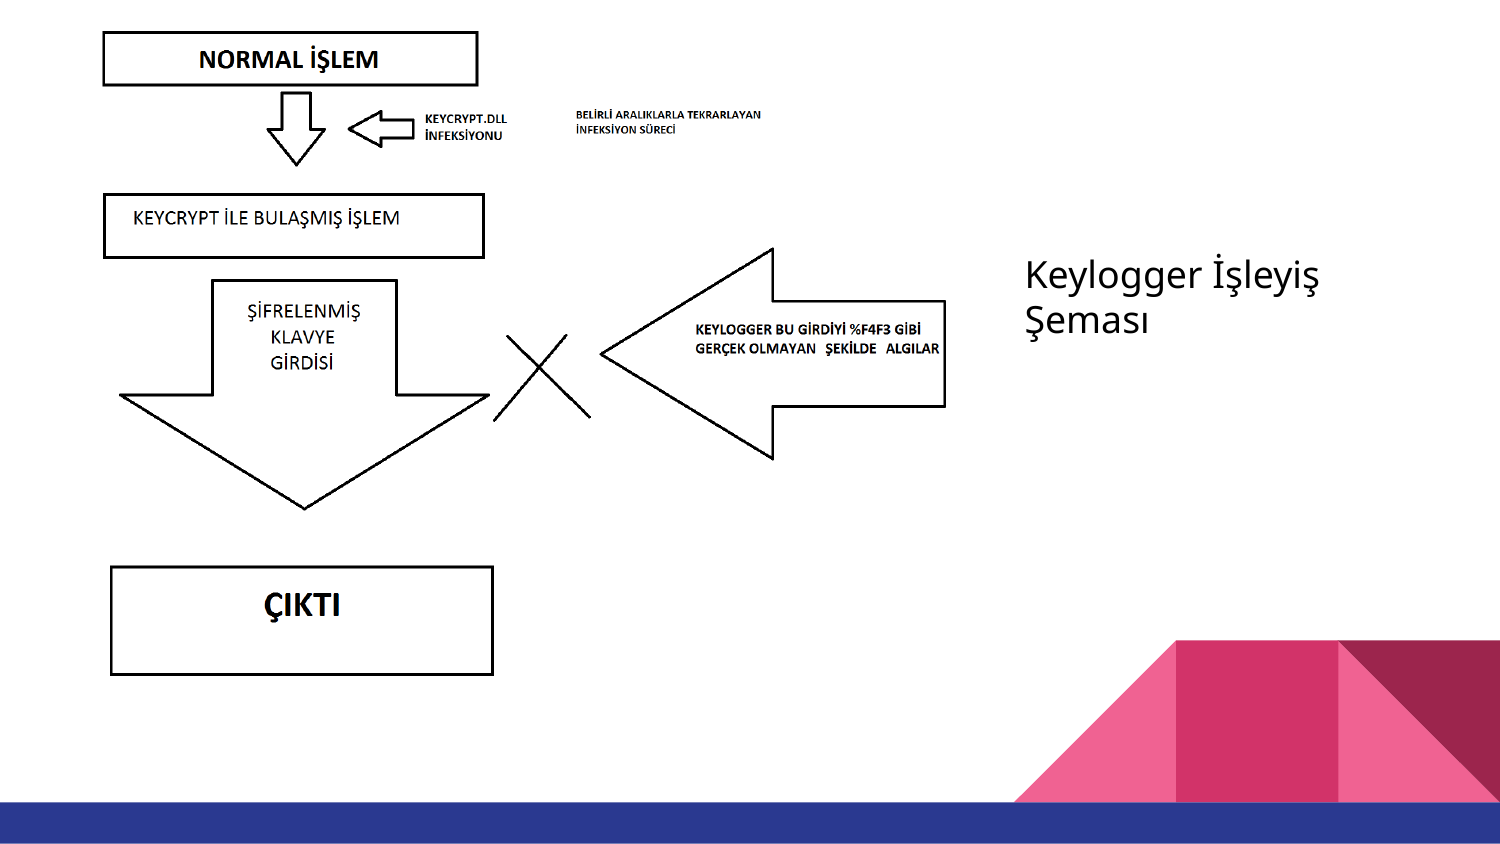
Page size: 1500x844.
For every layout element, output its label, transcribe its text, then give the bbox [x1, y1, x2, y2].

picture [71, 19, 959, 720]
text_box Keylogger İşleyiş Şeması [1009, 235, 1463, 356]
